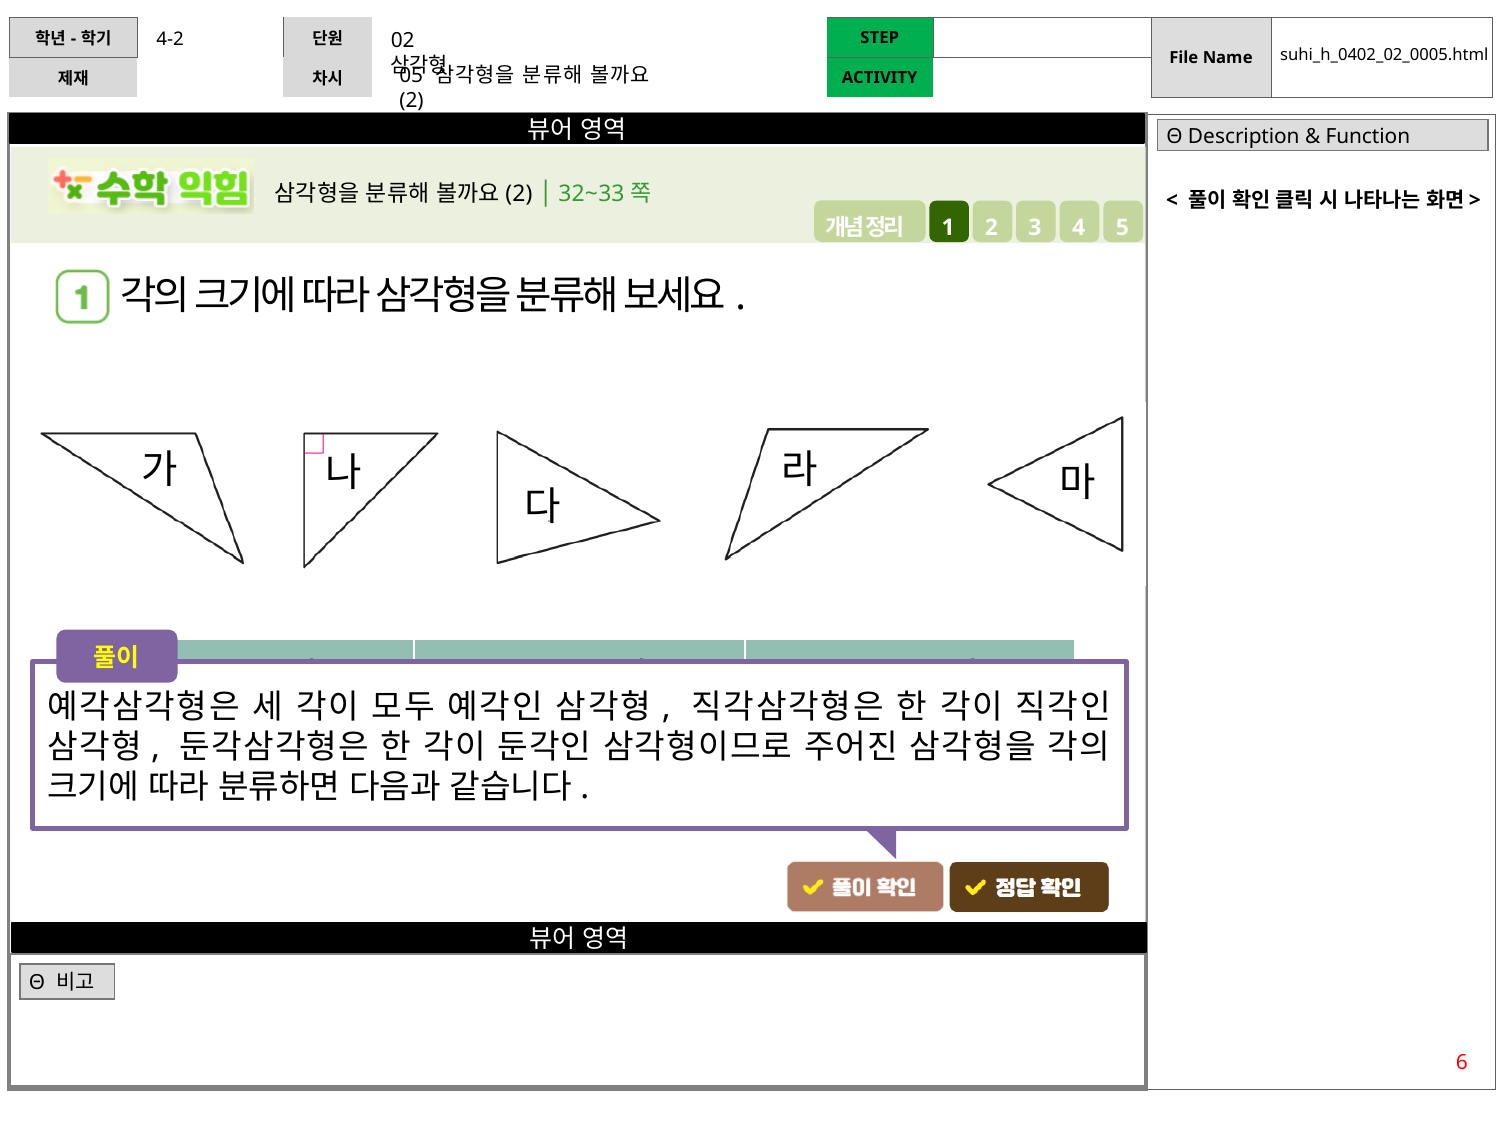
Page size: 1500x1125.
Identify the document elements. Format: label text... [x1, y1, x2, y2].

text_box 05 삼각형을 분류해 볼까요(2) [384, 54, 670, 95]
text_box < 풀이 확인 클릭 시 나타나는 화면> [1151, 179, 1500, 244]
text_box 4-2 [141, 18, 284, 55]
text_box 02 삼각형 [376, 19, 492, 59]
picture [48, 158, 254, 214]
table_header Θ Description & Function [1158, 120, 1487, 150]
text_box 삼각형을 분류해 볼까요(2) │ 32~33쪽 [259, 171, 808, 214]
picture [52, 267, 111, 327]
text_box 각의 크기에 따라 삼각형을 분류해 보세요. [105, 263, 1109, 326]
text_box suhi_h_0402_02_0005.html [1265, 36, 1500, 72]
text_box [32, 629, 1127, 860]
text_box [810, 191, 1149, 249]
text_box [21, 401, 1146, 586]
picture [784, 860, 944, 913]
picture [948, 860, 1111, 913]
